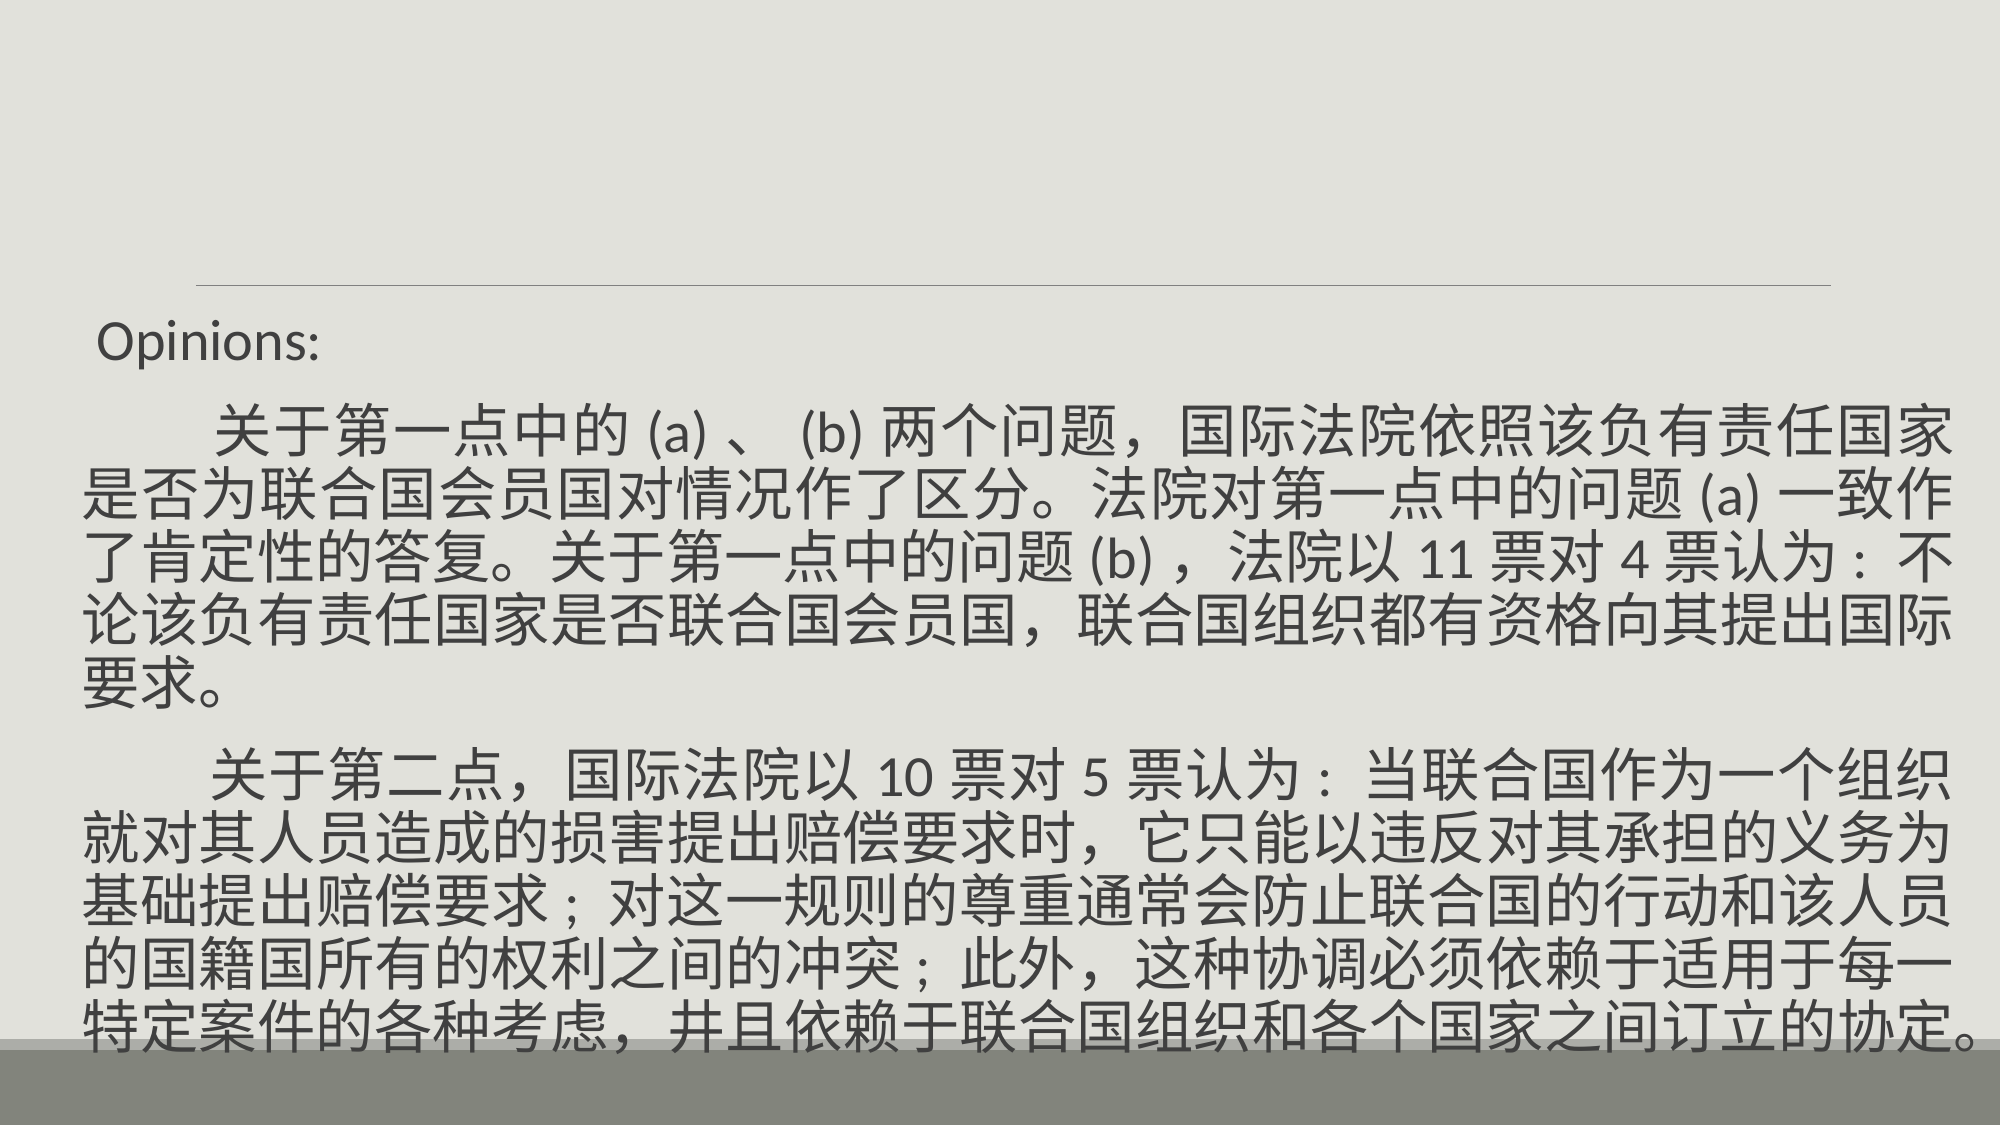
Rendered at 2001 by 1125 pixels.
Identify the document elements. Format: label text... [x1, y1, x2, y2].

list Opinions: 关于第一点中的(a)、(b)两个问题，国际法院依照该负有责任国家是否为联合国会员国对情况作了区分。法院对第一点中的问题(a)一致作了肯定性的答复。关于第一点中的问题(b)，法院以11票对4票认为: 不论该负有责任国家是否联合国会员国，联合国组织都有资格向其提出国际要求。 关于第二点，国际法院以10票对5票认为: 当联合国作为一个组织就对其人员造成的损害提出赔偿要求时，它只能以违反对其承担的义务为基础提出赔偿要求; 对这一规则的尊重通常会防止联合国的行动和该人员的国籍国所有的权利之间的冲突; 此外，这种协调必须依赖于适用于每一特定案件的各种考虑，井且依赖于联合国组织和各个国家之间订立的协定。 [81, 302, 1955, 1014]
